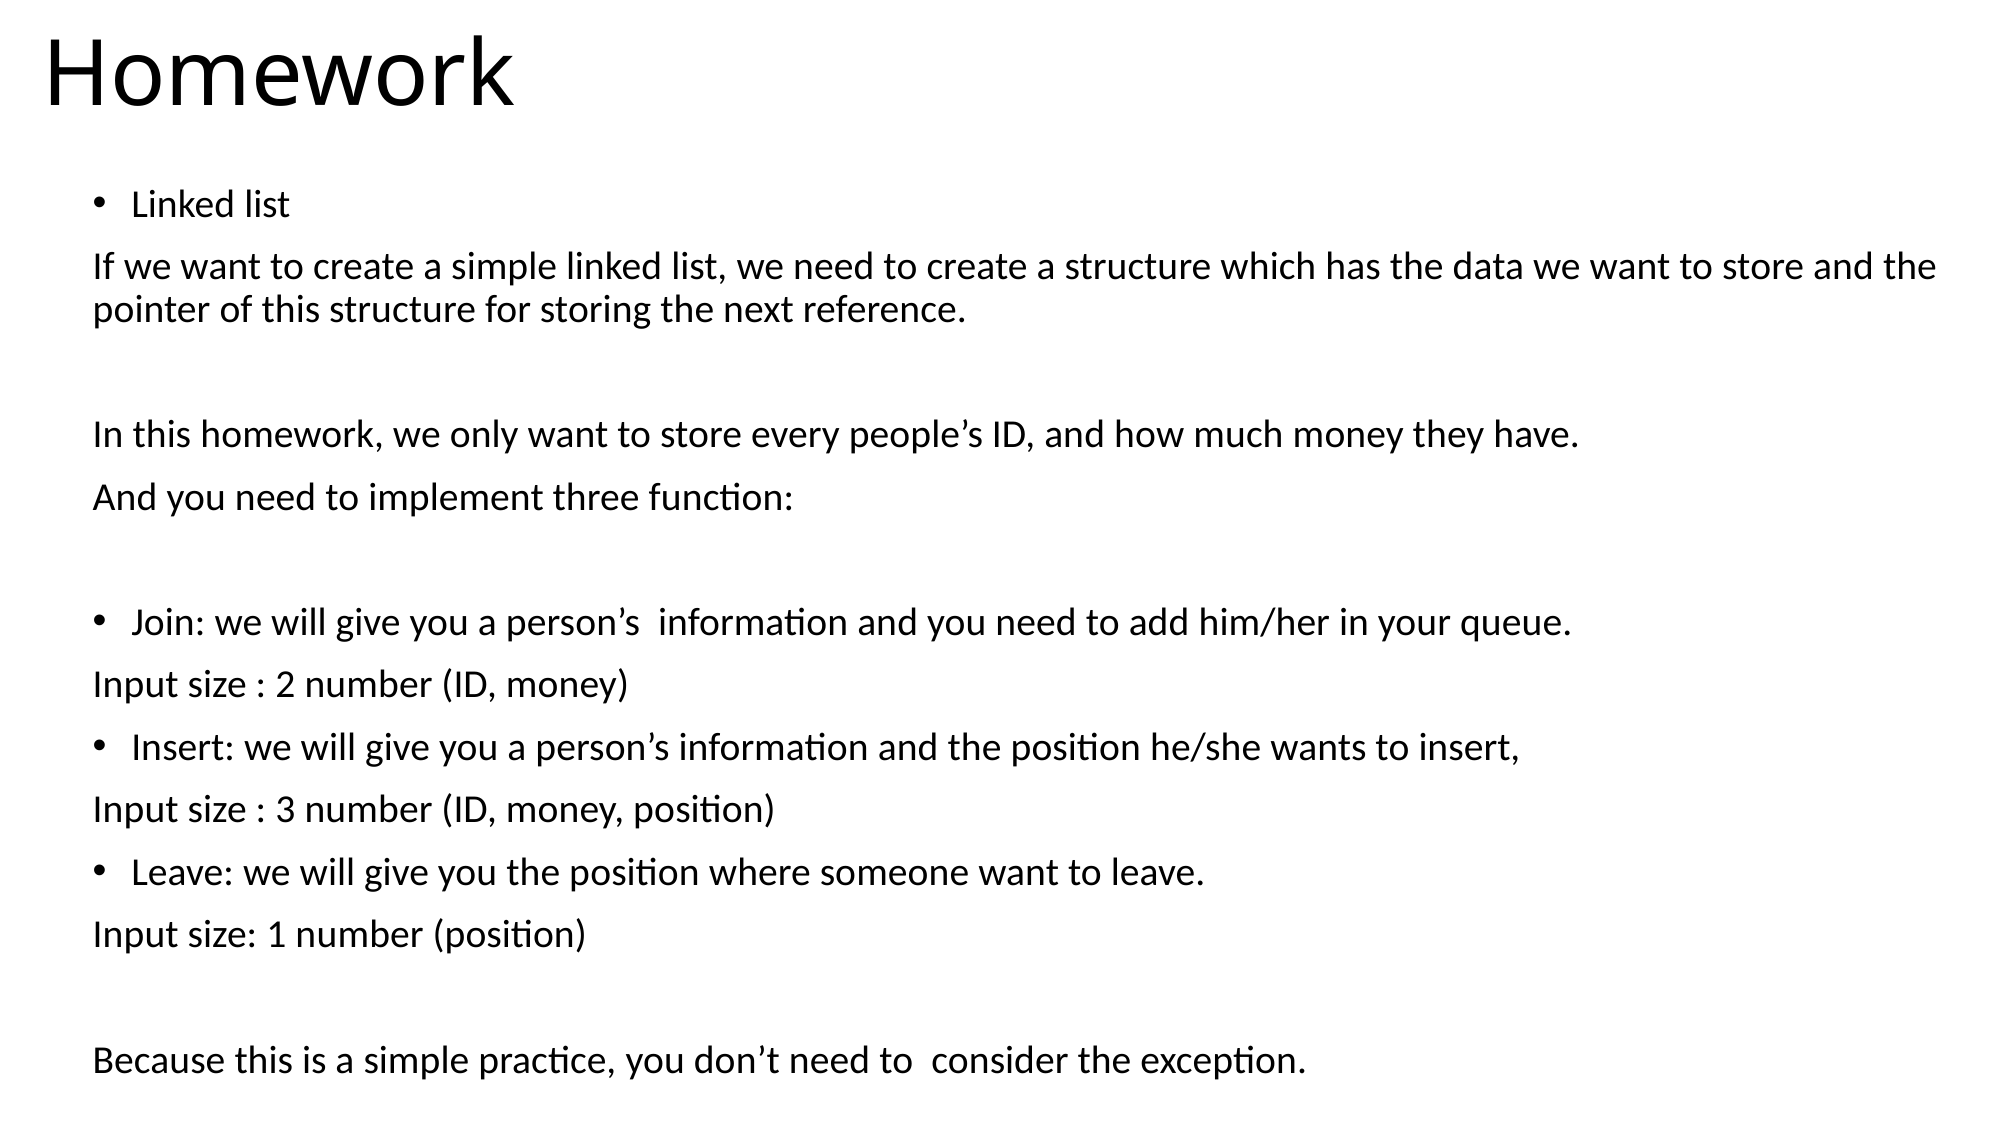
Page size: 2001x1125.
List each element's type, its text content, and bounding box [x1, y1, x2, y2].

title Homework [27, 6, 1752, 224]
list Linked list If we want to create a simple linked list, we need to create a structure which has the data we want to store and the pointer of this structure for storing the next reference. In this homework, we only want to store every people’s ID, and how much money they have. And you need to implement three function: Join: we will give you a person’s information and you need to add him/her in your queue. Input size : 2 number (ID, money) Insert: we will give you a person’s information and the position he/she wants to insert, Input size : 3 number (ID, money, position) Leave: we will give you the position where someone want to leave. Input size: 1 number (position) Because this is a simple practice, you don’t need to consider the exception. [77, 175, 1973, 1092]
